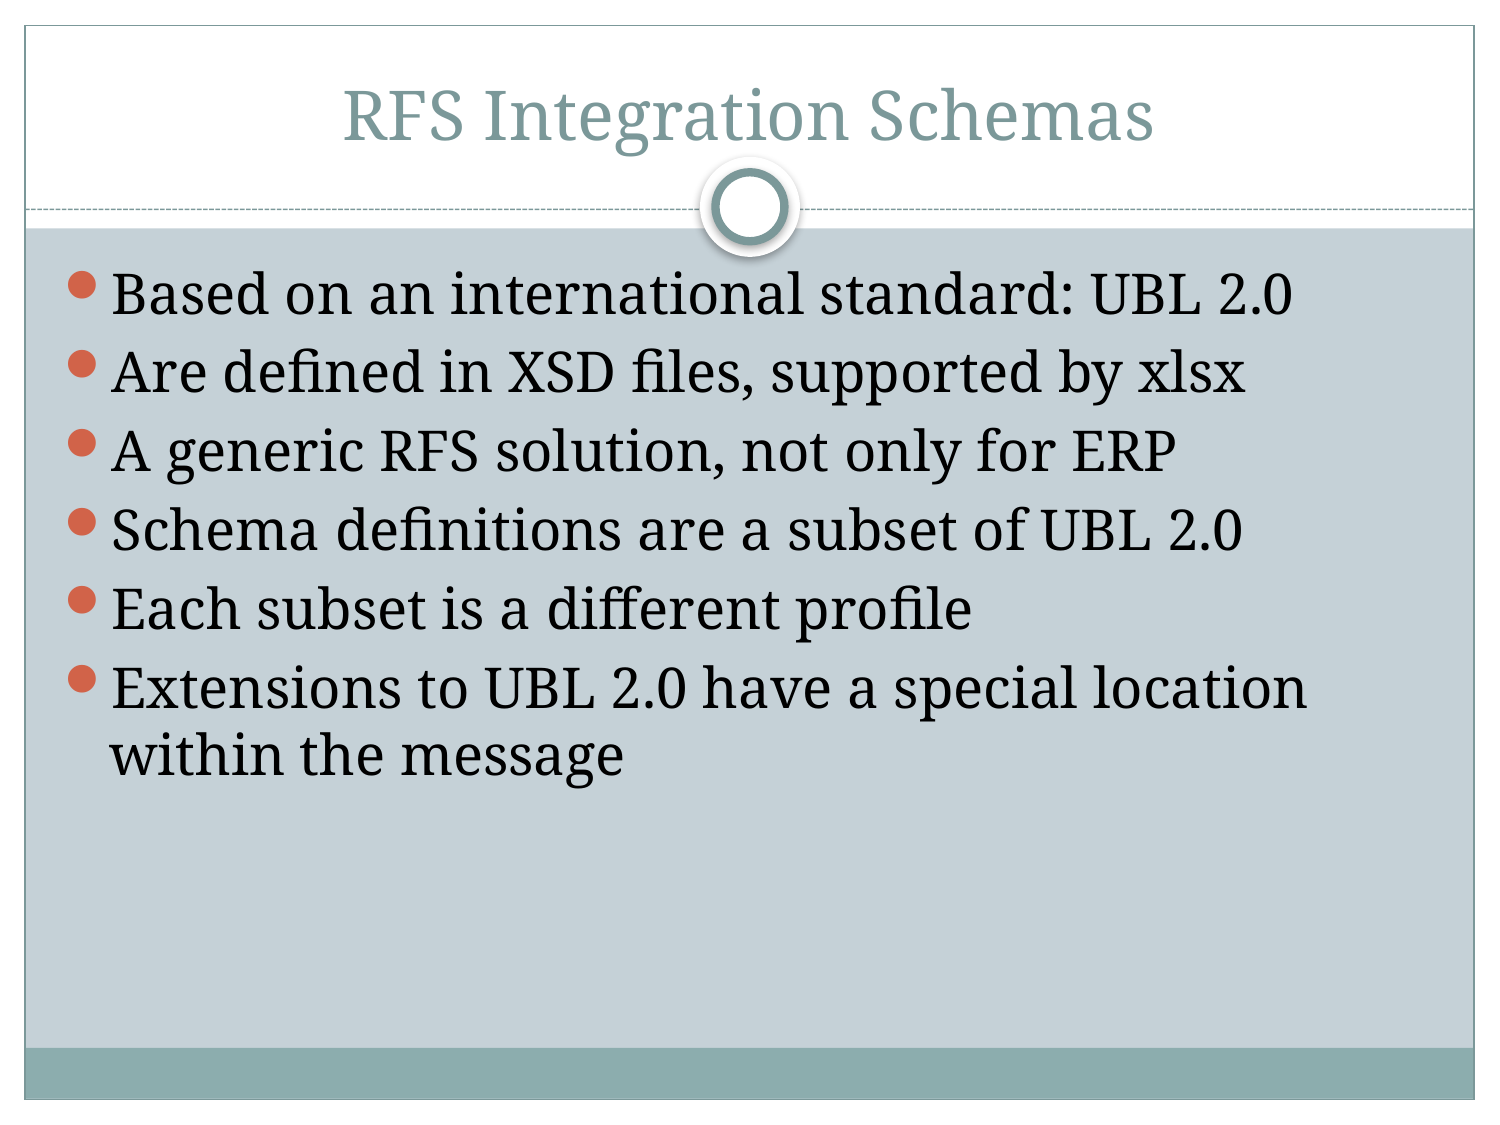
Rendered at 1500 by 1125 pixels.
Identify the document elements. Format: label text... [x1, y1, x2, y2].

title RFS Integration Schemas [49, 37, 1450, 162]
list Based on an international standard: UBL 2.0 Are defined in XSD files, supported by xlsx A generic RFS solution, not only for ERP Schema definitions are a subset of UBL 2.0 Each subset is a different profile Extensions to UBL 2.0 have a special location within the message [49, 250, 1445, 1001]
